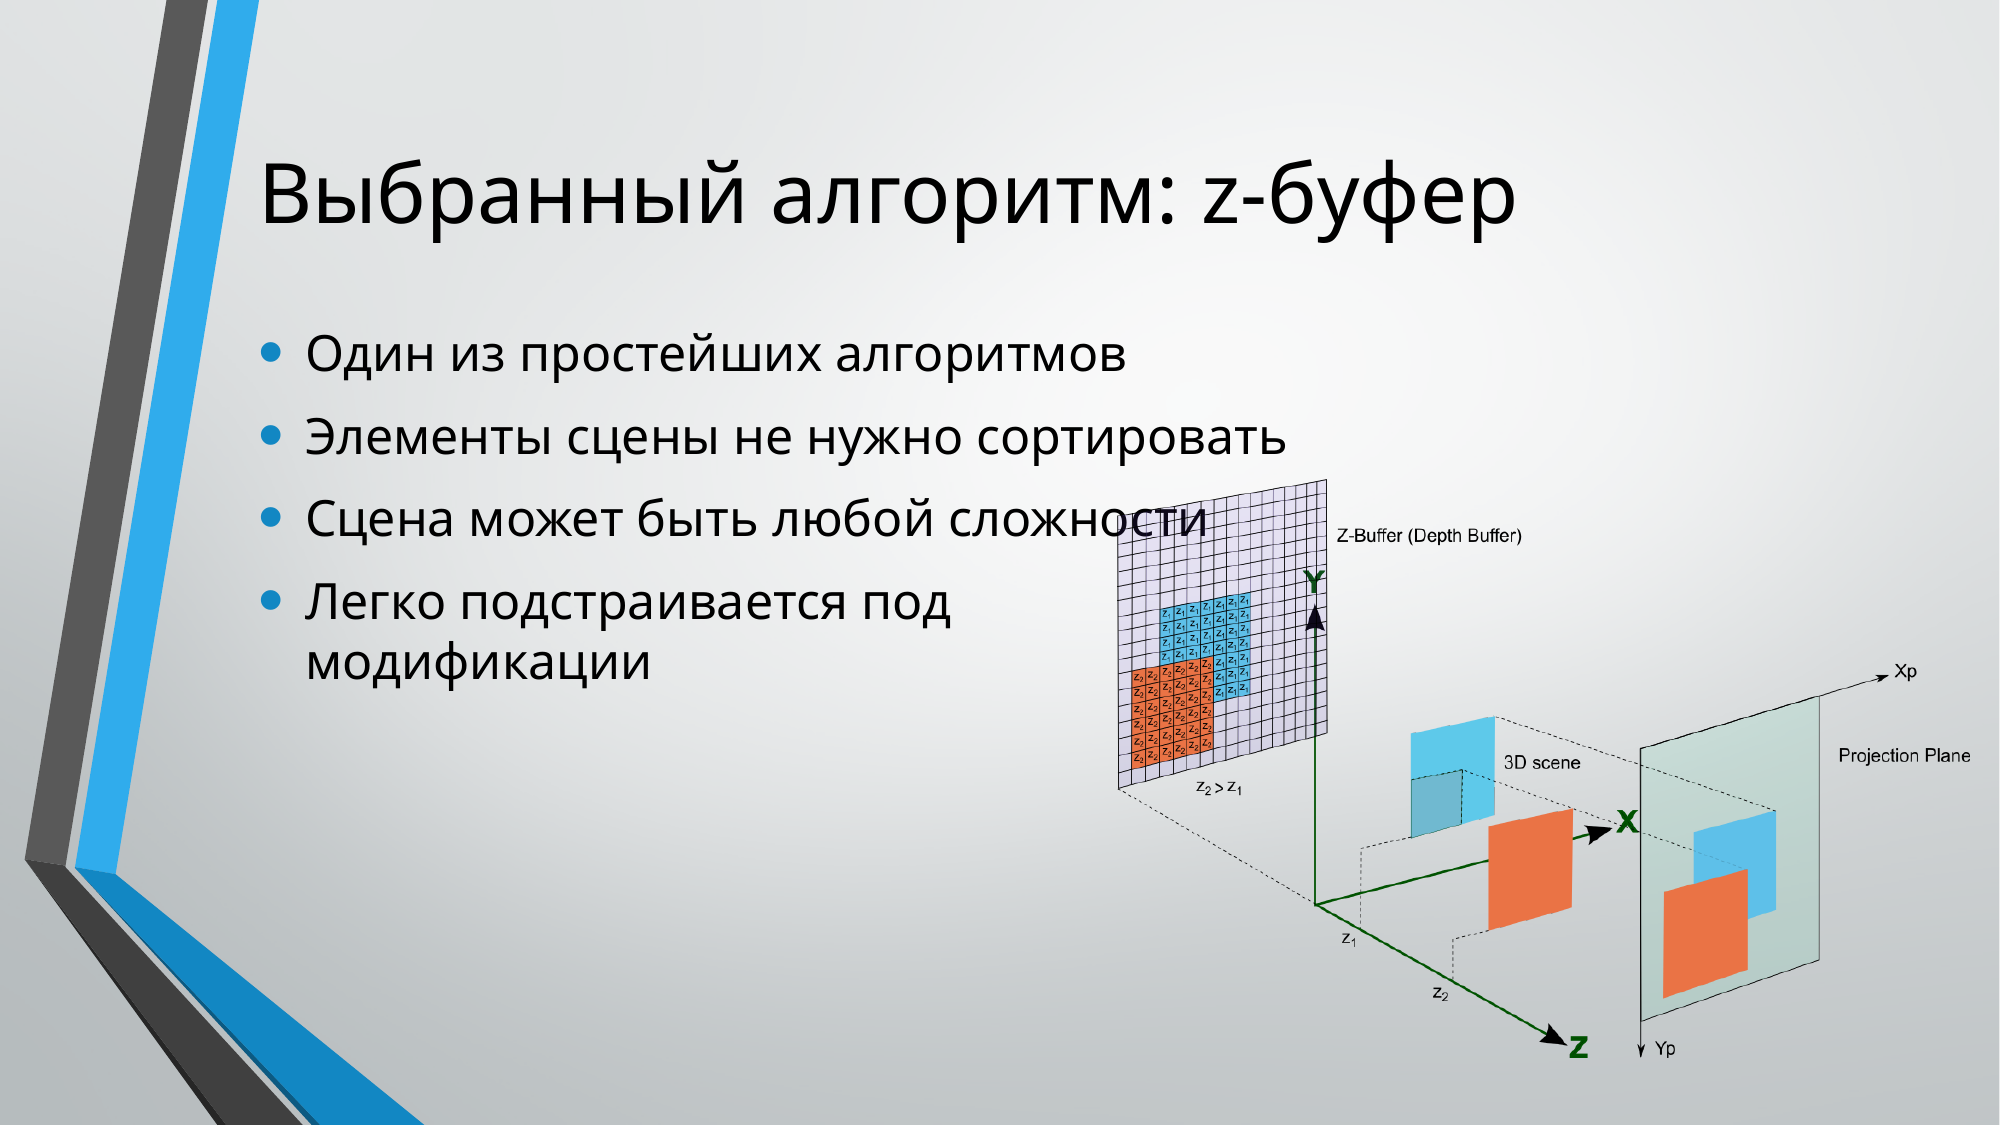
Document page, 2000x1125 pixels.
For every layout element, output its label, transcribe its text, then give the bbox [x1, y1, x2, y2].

text_box Один из простейших алгоритмов Элементы сцены не нужно сортировать Сцена может быть любой сложности Легко подстраивается под модификации [243, 314, 1673, 697]
picture [1117, 479, 1970, 1058]
text_box Выбранный алгоритм: z-буфер [243, 112, 1887, 268]
